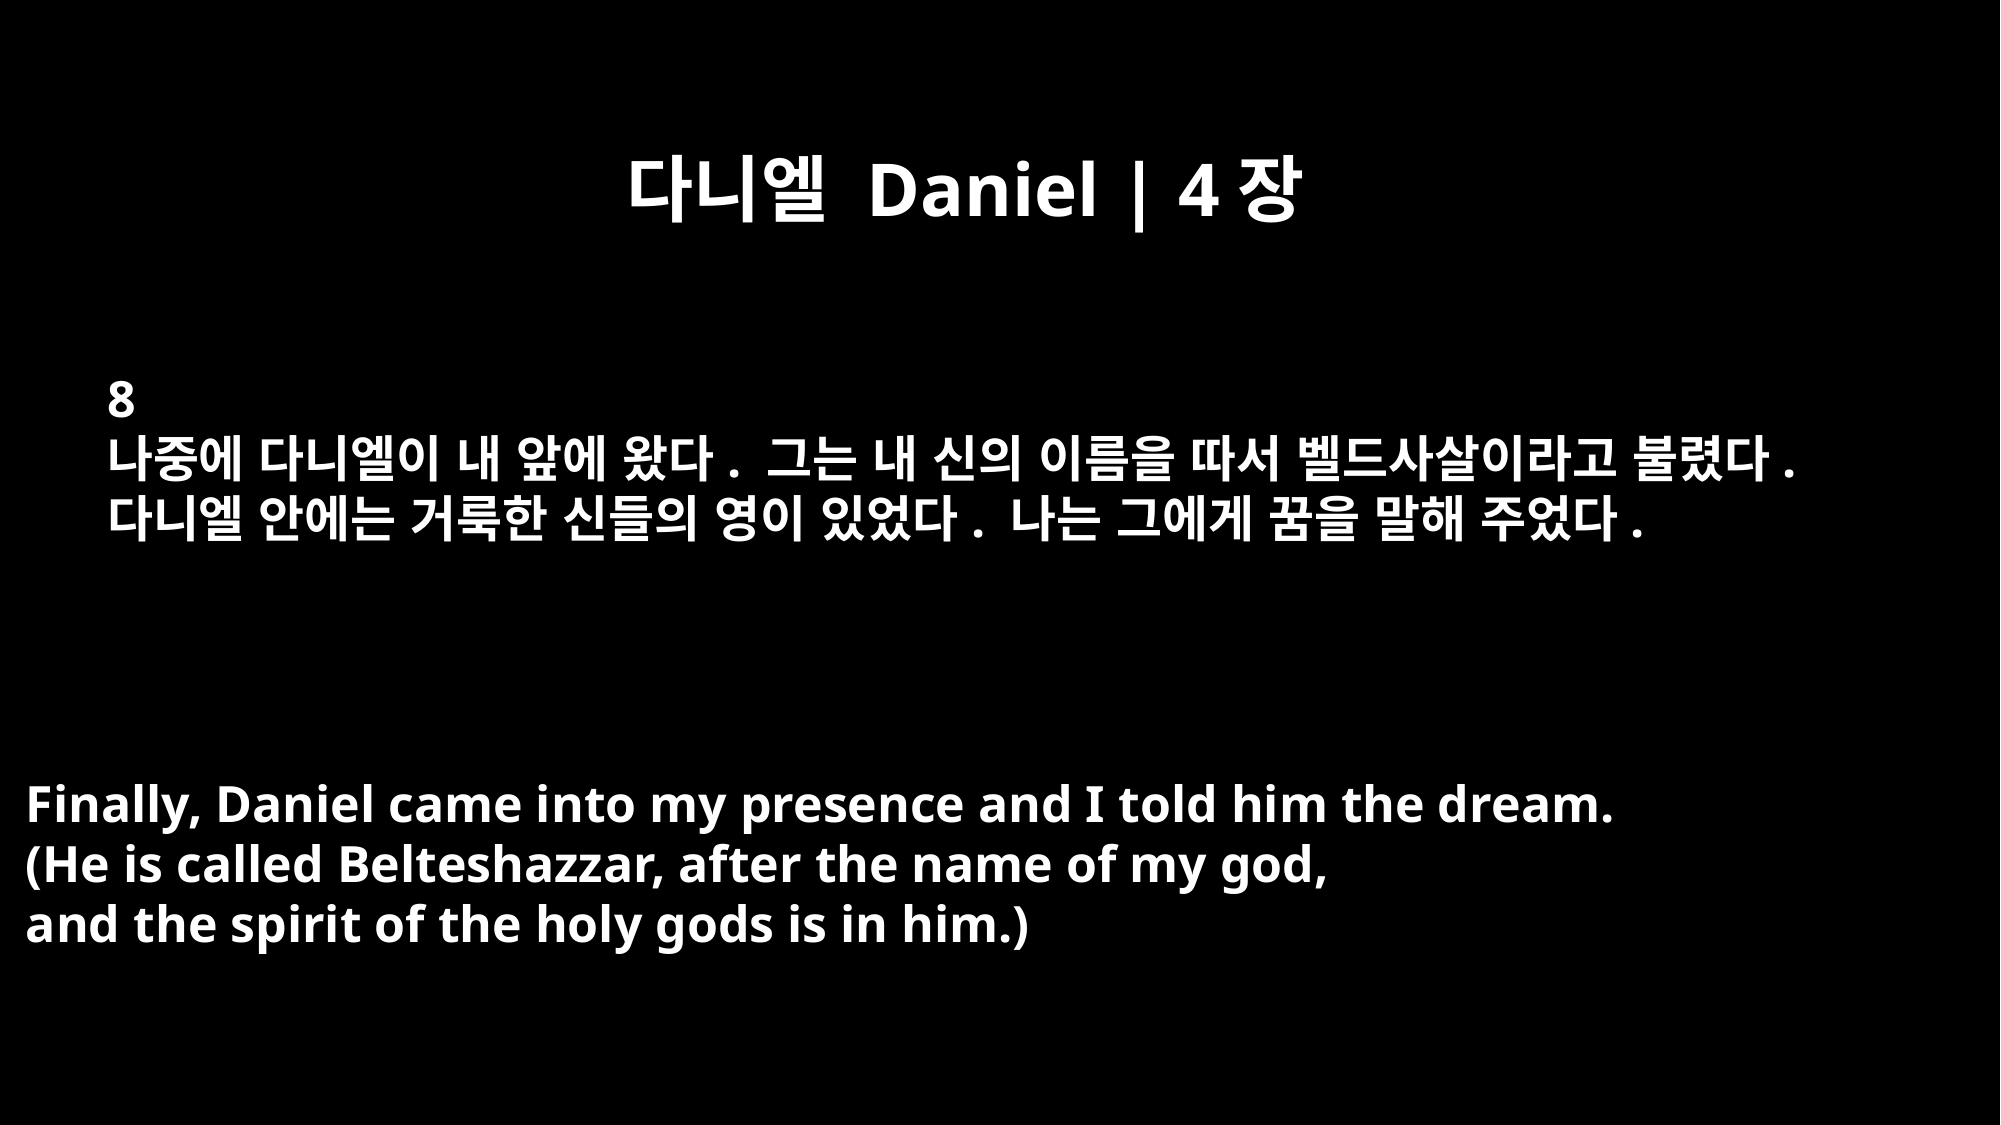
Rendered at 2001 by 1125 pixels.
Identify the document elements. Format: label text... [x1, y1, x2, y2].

text_box 다니엘 Daniel | 4장 [611, 136, 1320, 239]
text_box 8 나중에 다니엘이 내 앞에 왔다. 그는 내 신의 이름을 따서 벨드사살이라고 불렸다. 다니엘 안에는 거룩한 신들의 영이 있었다. 나는 그에게 꿈을 말해 주었다. [92, 359, 1825, 555]
text_box Finally, Daniel came into my presence and I told him the dream. (He is called Belteshazzar, after the name of my god, and the spirit of the holy gods is in him.) [11, 764, 1644, 960]
